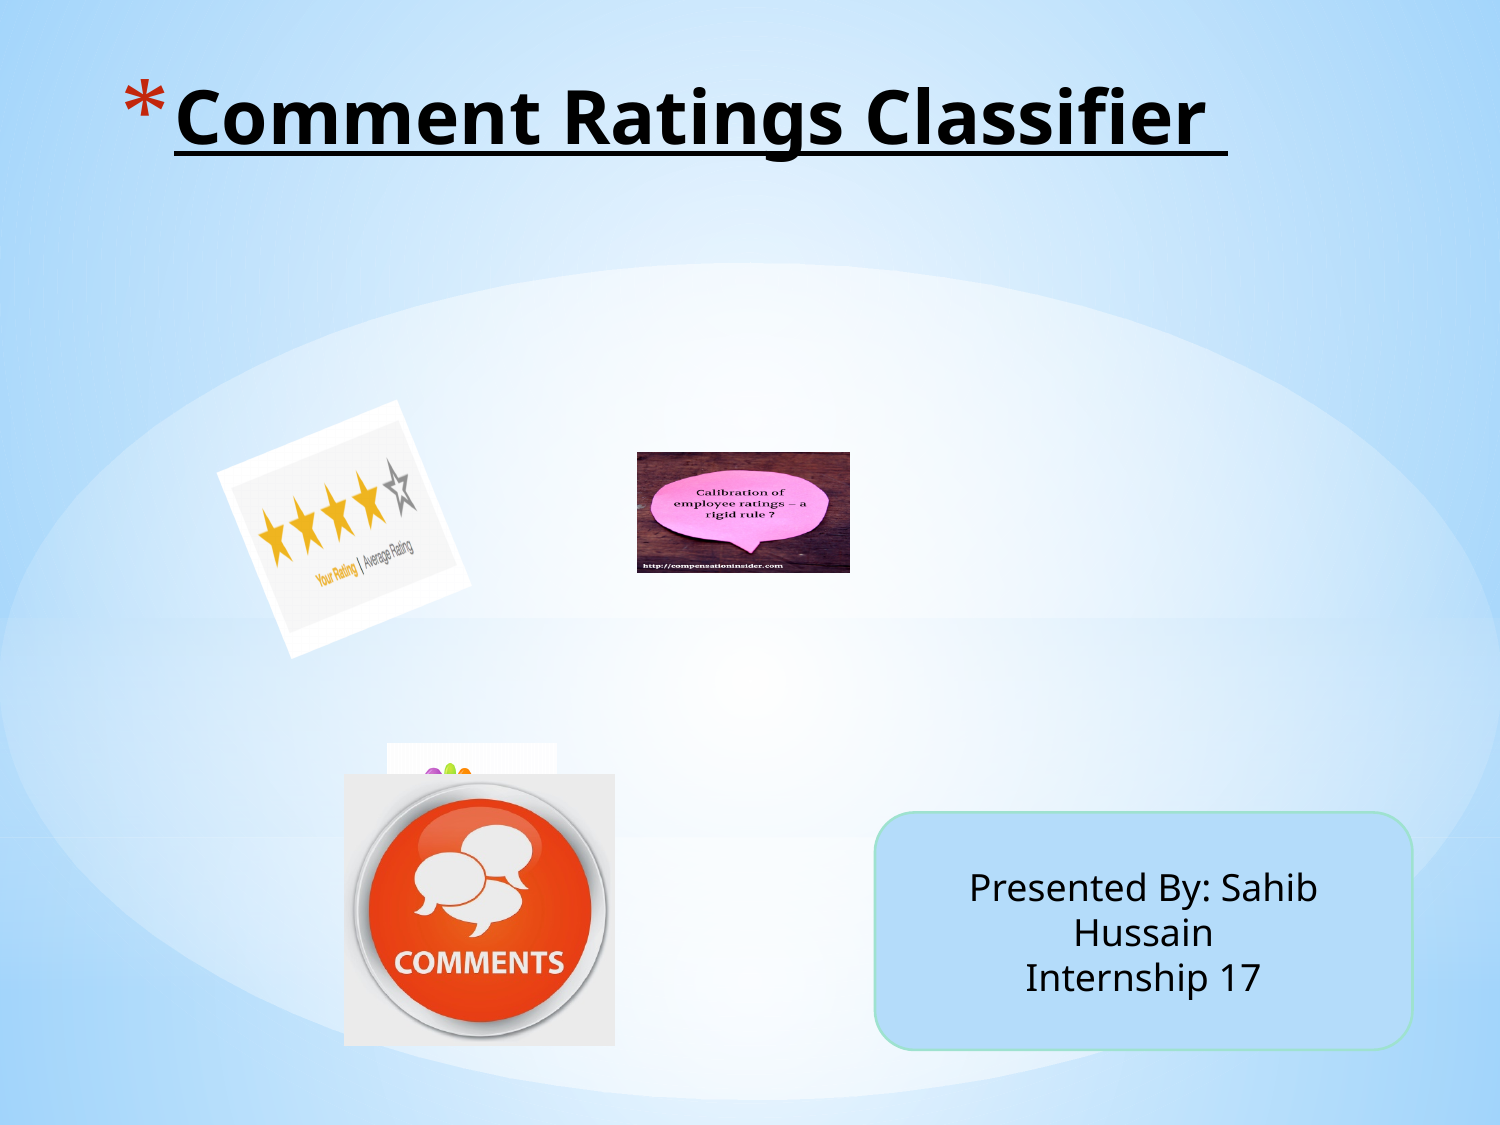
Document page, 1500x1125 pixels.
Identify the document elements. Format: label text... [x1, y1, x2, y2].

picture [343, 743, 615, 1046]
title Comment Ratings Classifier [99, 62, 1250, 263]
picture [637, 452, 851, 573]
picture [217, 400, 471, 658]
text_box Presented By: Sahib Hussain Internship 17 [873, 811, 1414, 1052]
